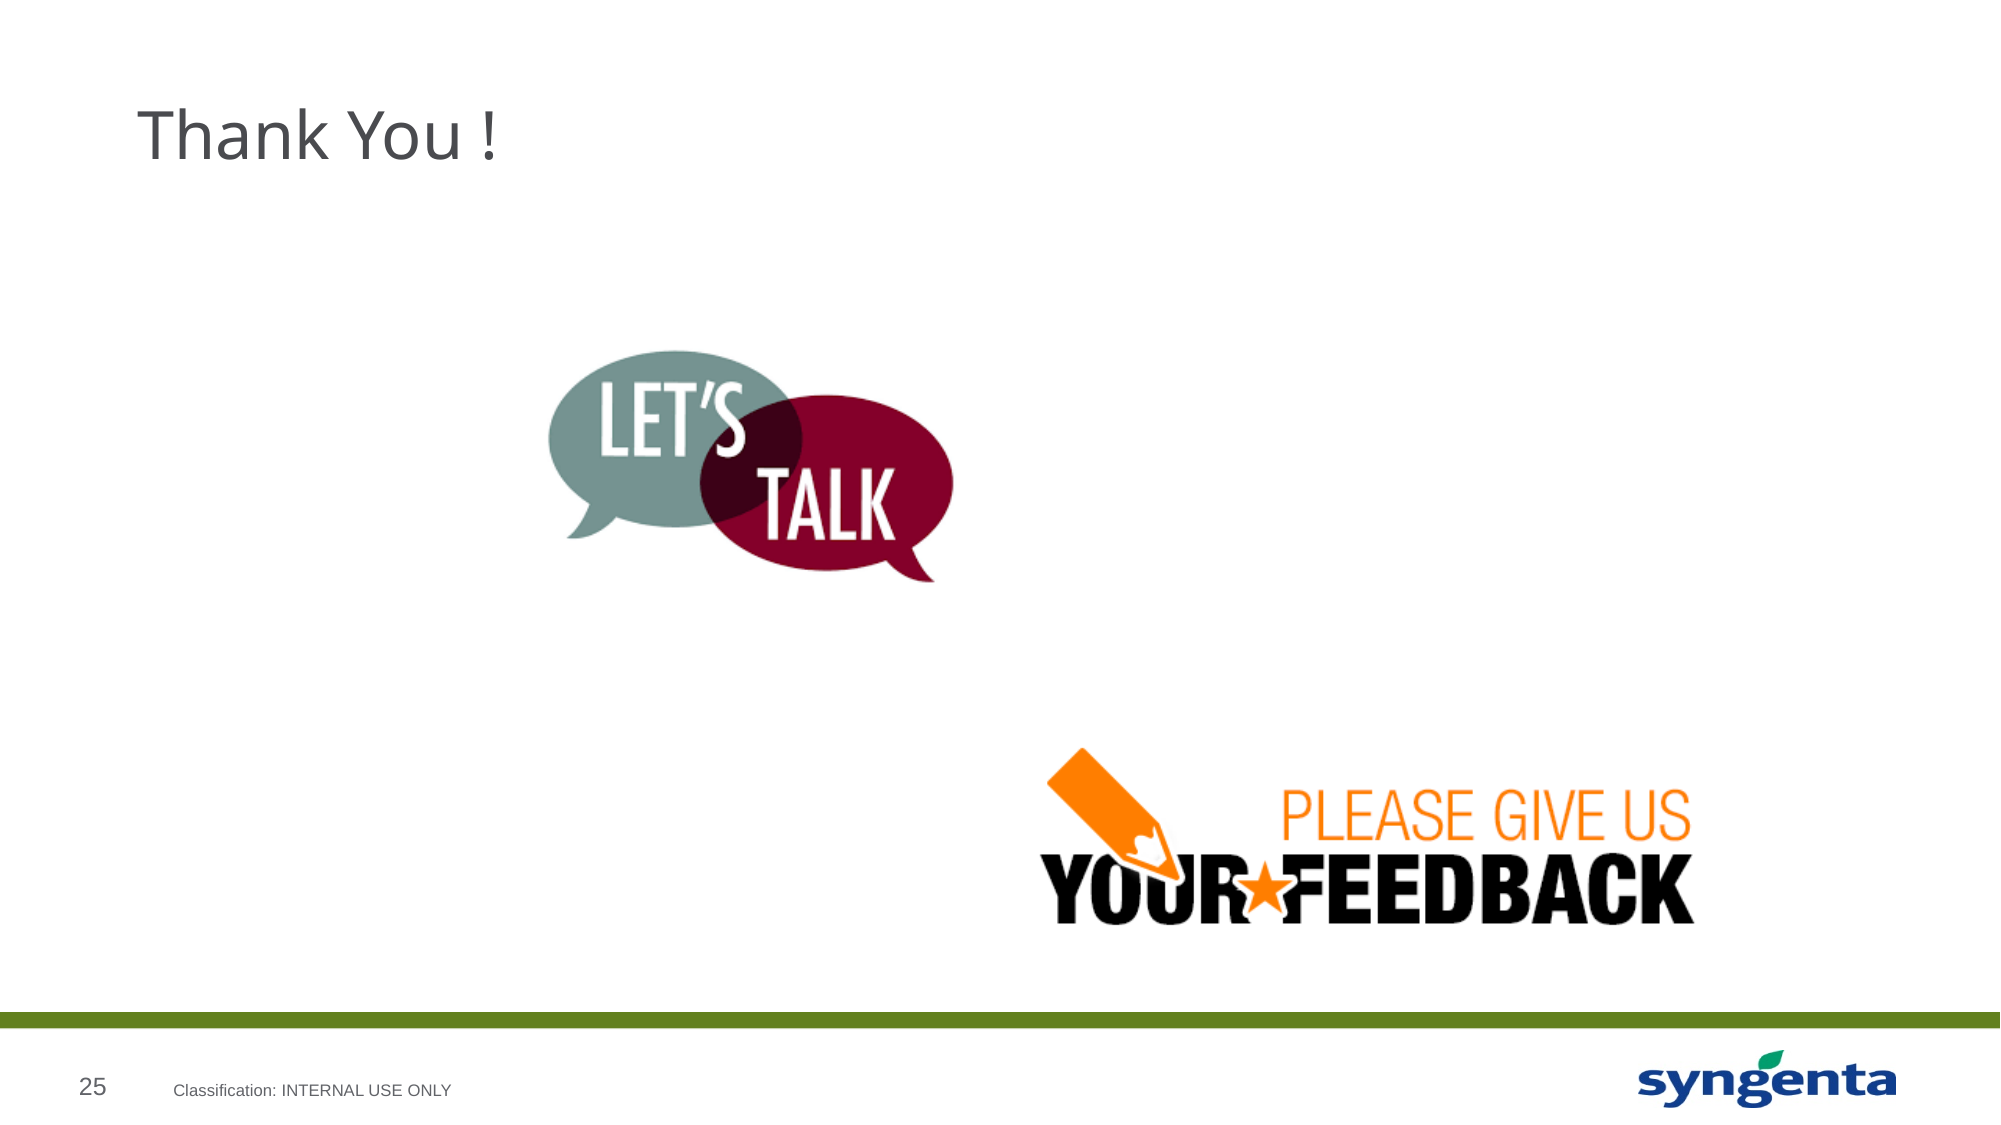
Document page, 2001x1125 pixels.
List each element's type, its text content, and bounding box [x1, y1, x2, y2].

list Thank You ! [137, 92, 1700, 952]
picture [1023, 731, 1713, 952]
picture [524, 330, 977, 603]
footer Classification: INTERNAL USE ONLY [173, 1059, 1432, 1122]
picture [0, 1012, 2000, 1125]
